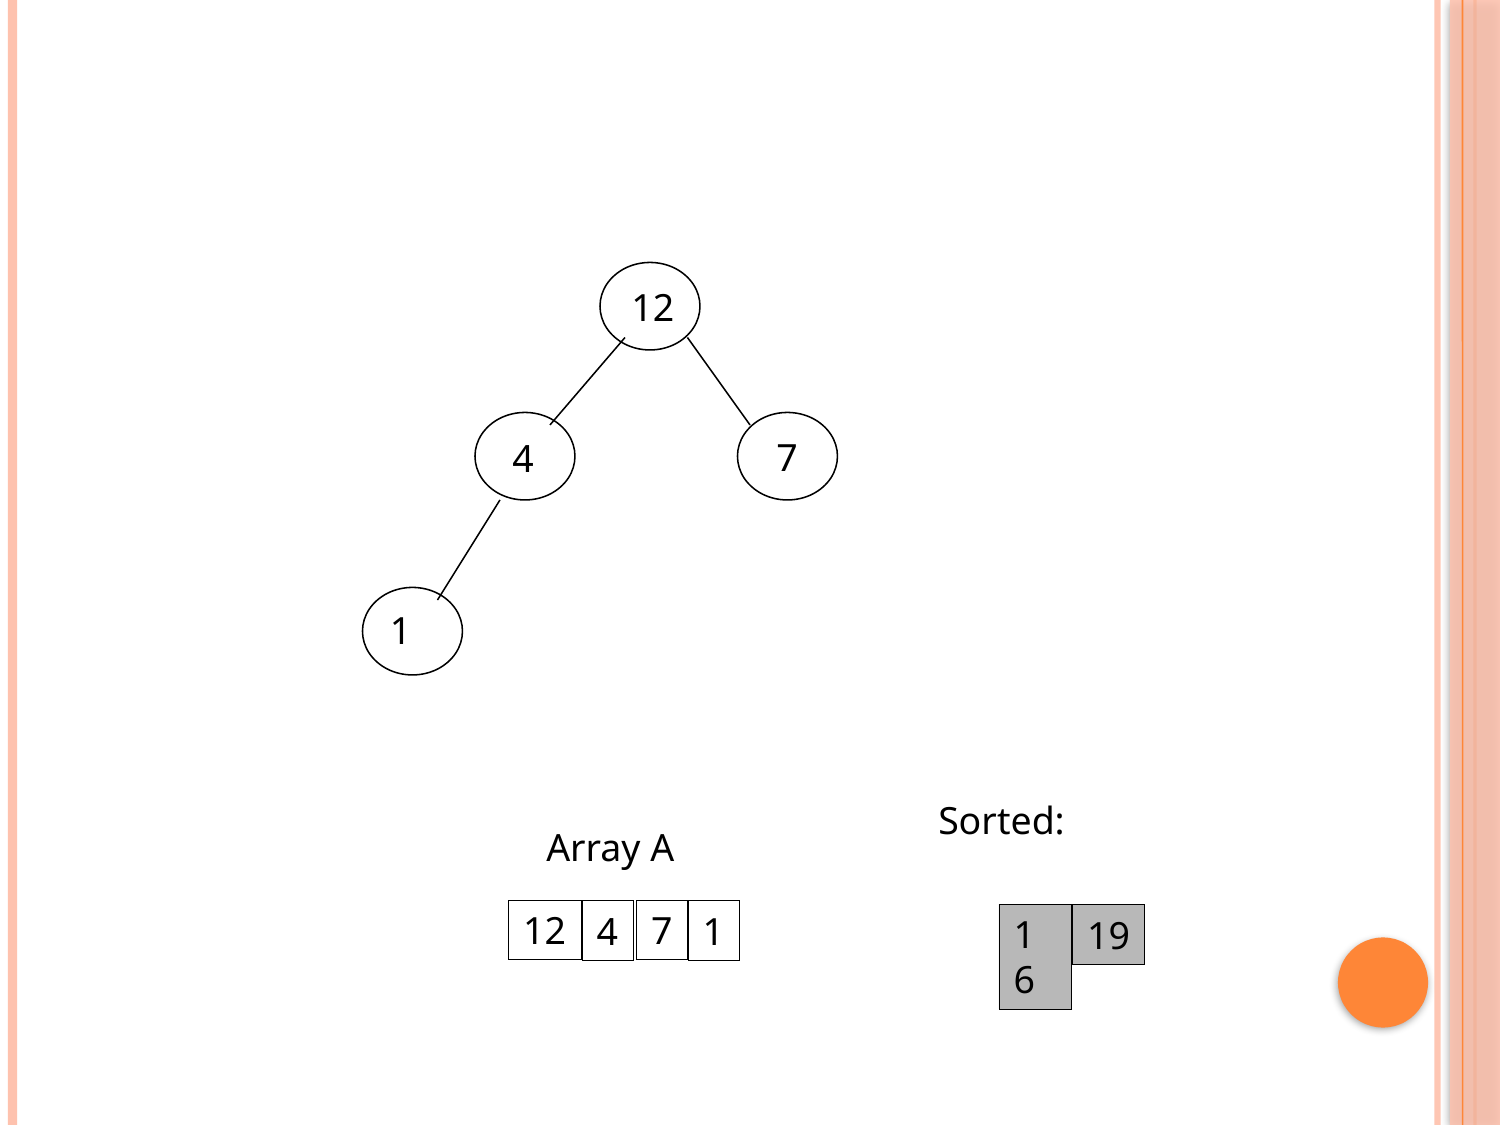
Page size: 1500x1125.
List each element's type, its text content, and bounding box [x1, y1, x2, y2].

text_box 4 [497, 427, 549, 488]
text_box 1 [374, 599, 426, 660]
text_box 7 [636, 899, 688, 960]
text_box [600, 262, 687, 350]
text_box 19 [1072, 904, 1145, 965]
text_box [474, 412, 575, 500]
text_box 1 [687, 900, 740, 961]
text_box 12 [508, 899, 581, 960]
text_box [690, 279, 700, 333]
text_box Array A [531, 816, 690, 877]
text_box Sorted: [923, 789, 1080, 850]
text_box [362, 587, 463, 675]
text_box 4 [581, 900, 634, 960]
text_box 7 [761, 426, 813, 486]
text_box 16 [998, 904, 1072, 1009]
text_box 12 [616, 276, 690, 337]
text_box [737, 412, 838, 500]
